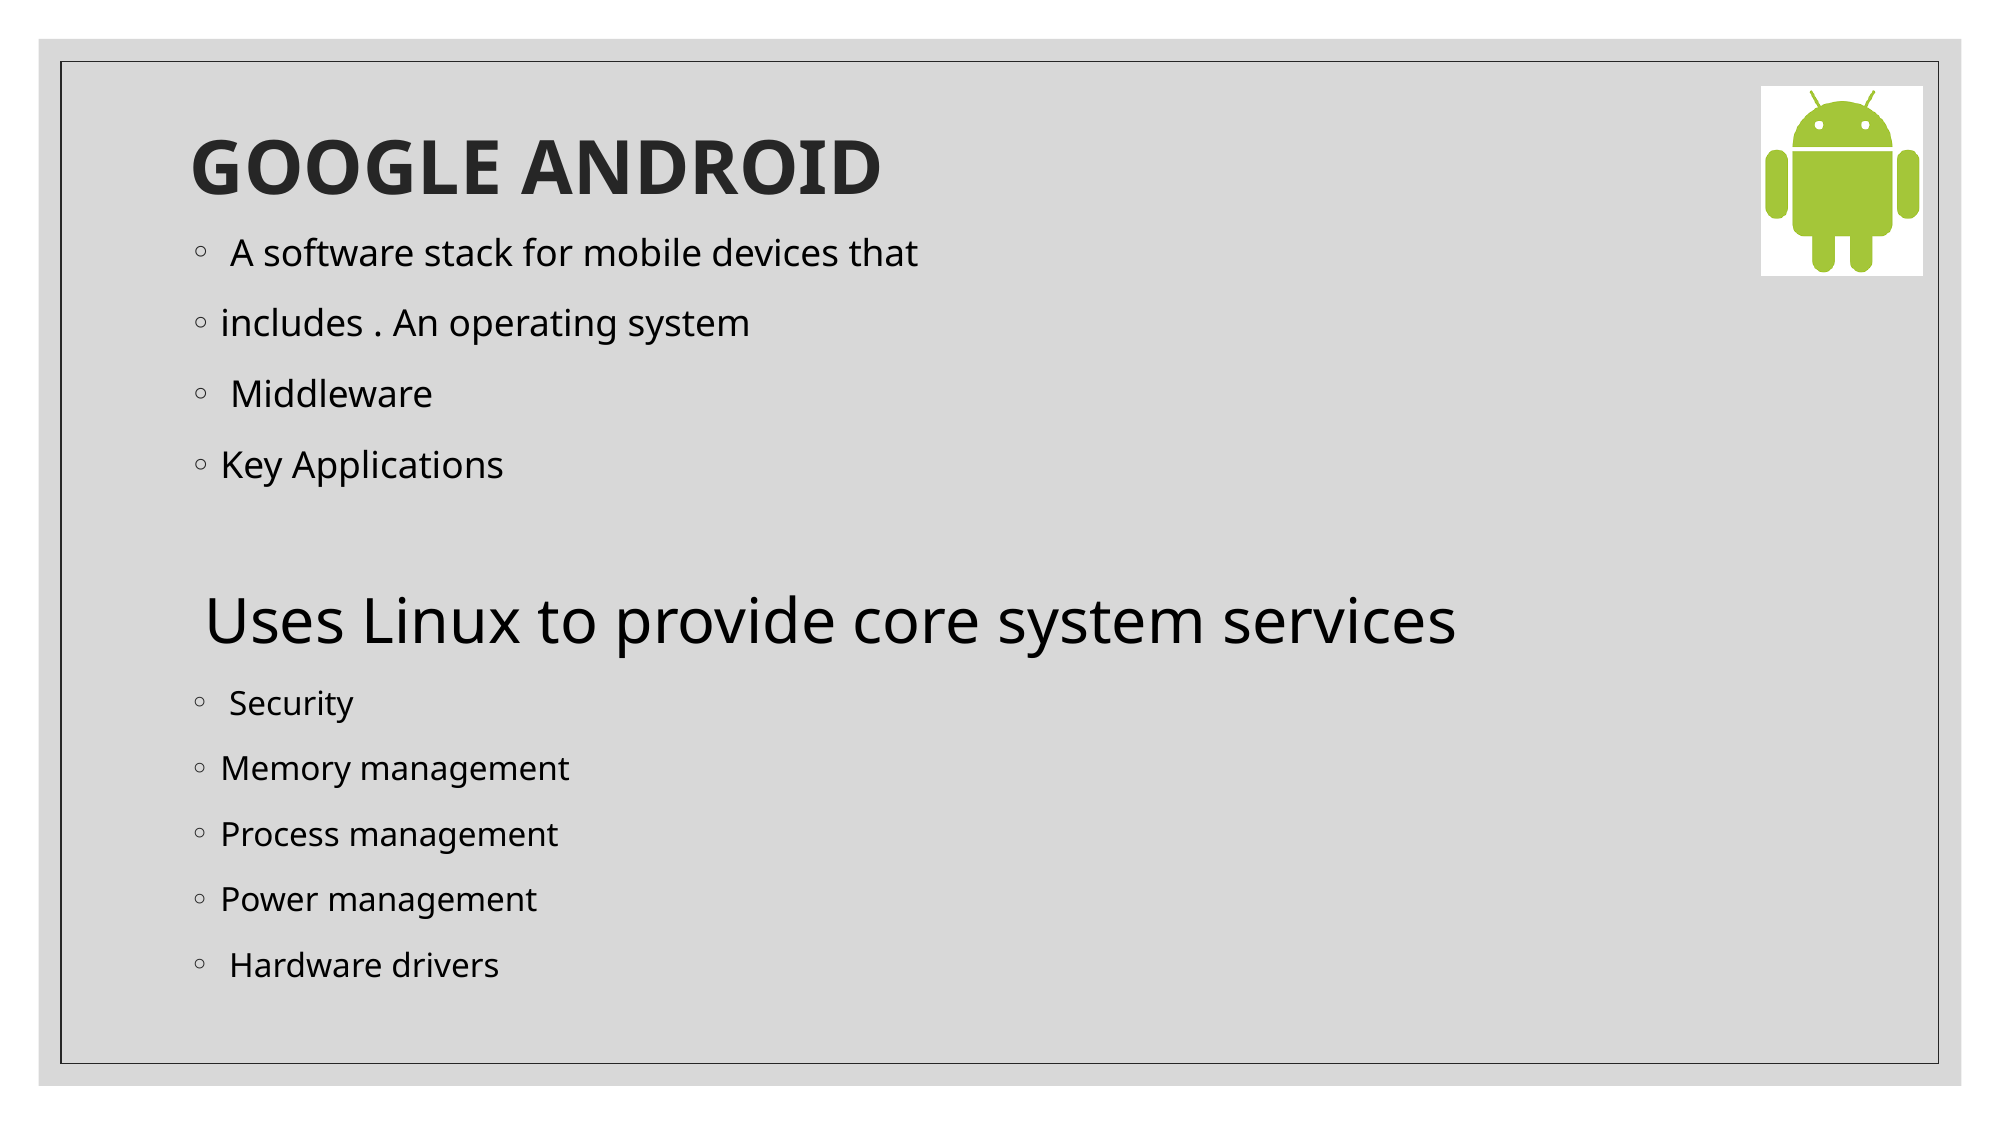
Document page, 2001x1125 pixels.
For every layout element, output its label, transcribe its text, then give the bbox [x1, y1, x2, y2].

title GOOGLE ANDROID [174, 105, 1755, 212]
picture [1760, 86, 1923, 276]
list A software stack for mobile devices that includes . An operating system Middleware Key Applications Uses Linux to provide core system services Security Memory management Process management Power management Hardware drivers [174, 212, 1825, 1001]
